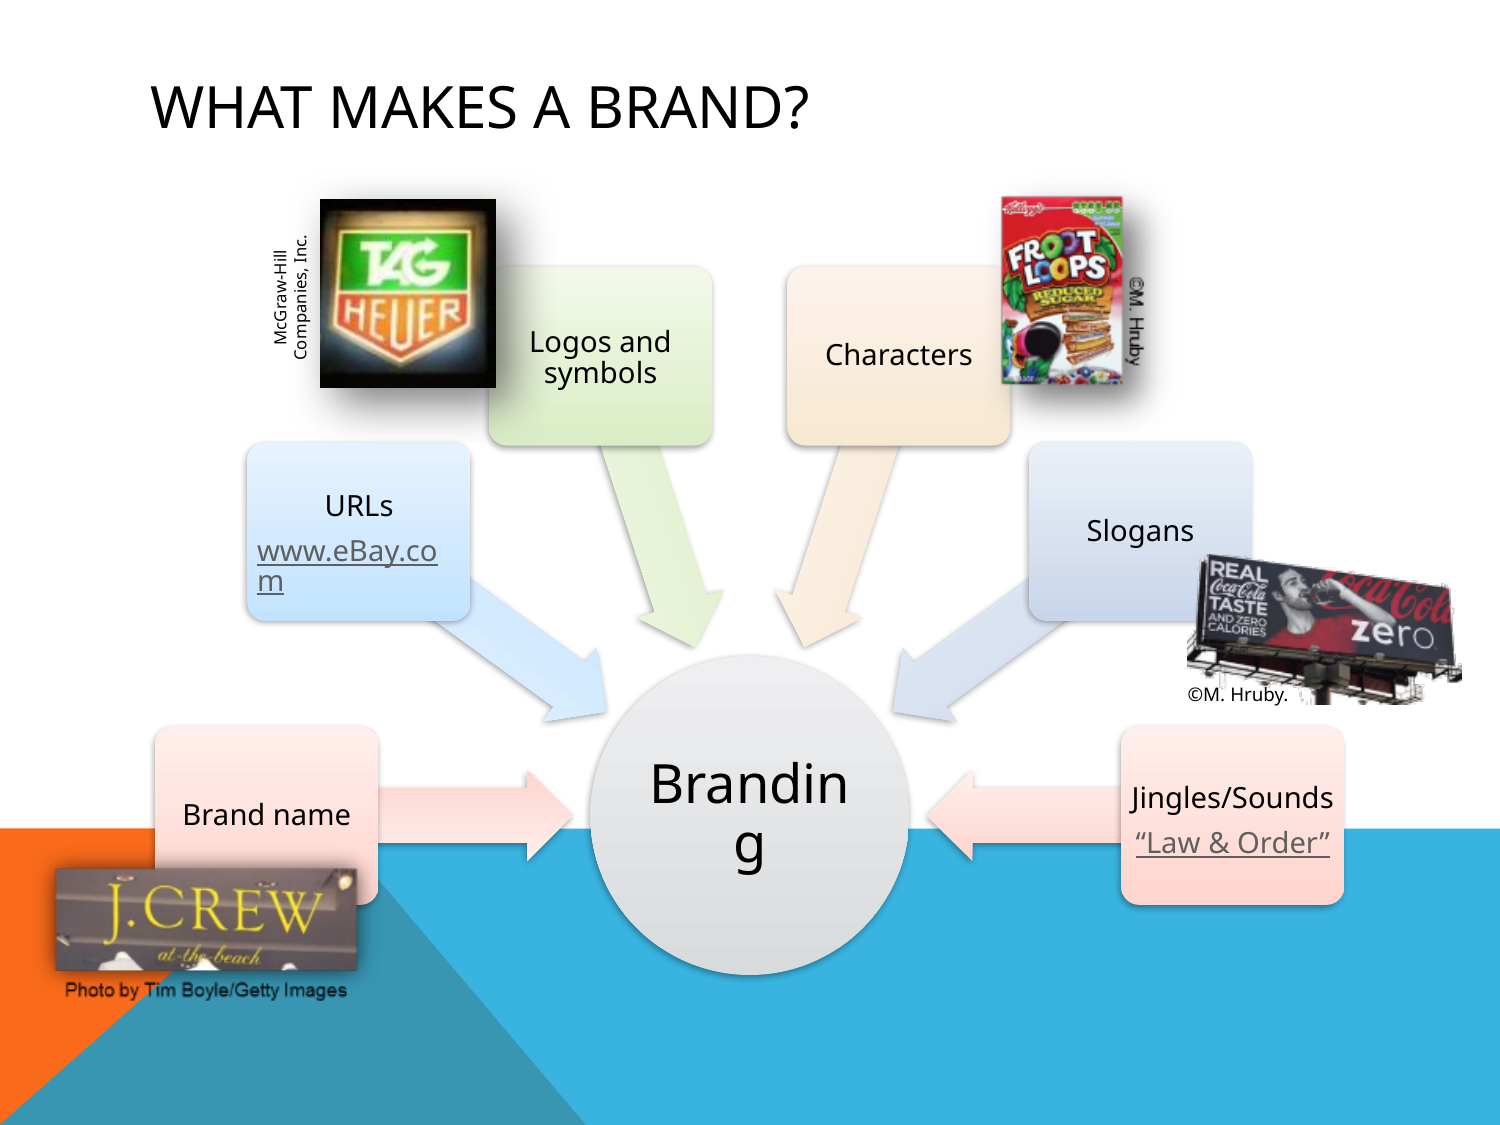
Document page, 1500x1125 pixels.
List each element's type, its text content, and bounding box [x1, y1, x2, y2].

text_box Branding [590, 656, 910, 976]
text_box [787, 266, 965, 655]
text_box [926, 726, 1345, 906]
title What Makes a Brand? [135, 60, 1369, 150]
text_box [863, 442, 1253, 668]
picture [970, 165, 1188, 451]
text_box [154, 726, 573, 906]
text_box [247, 442, 636, 668]
picture [24, 837, 390, 1012]
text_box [262, 199, 496, 390]
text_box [1174, 553, 1462, 714]
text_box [488, 266, 713, 655]
